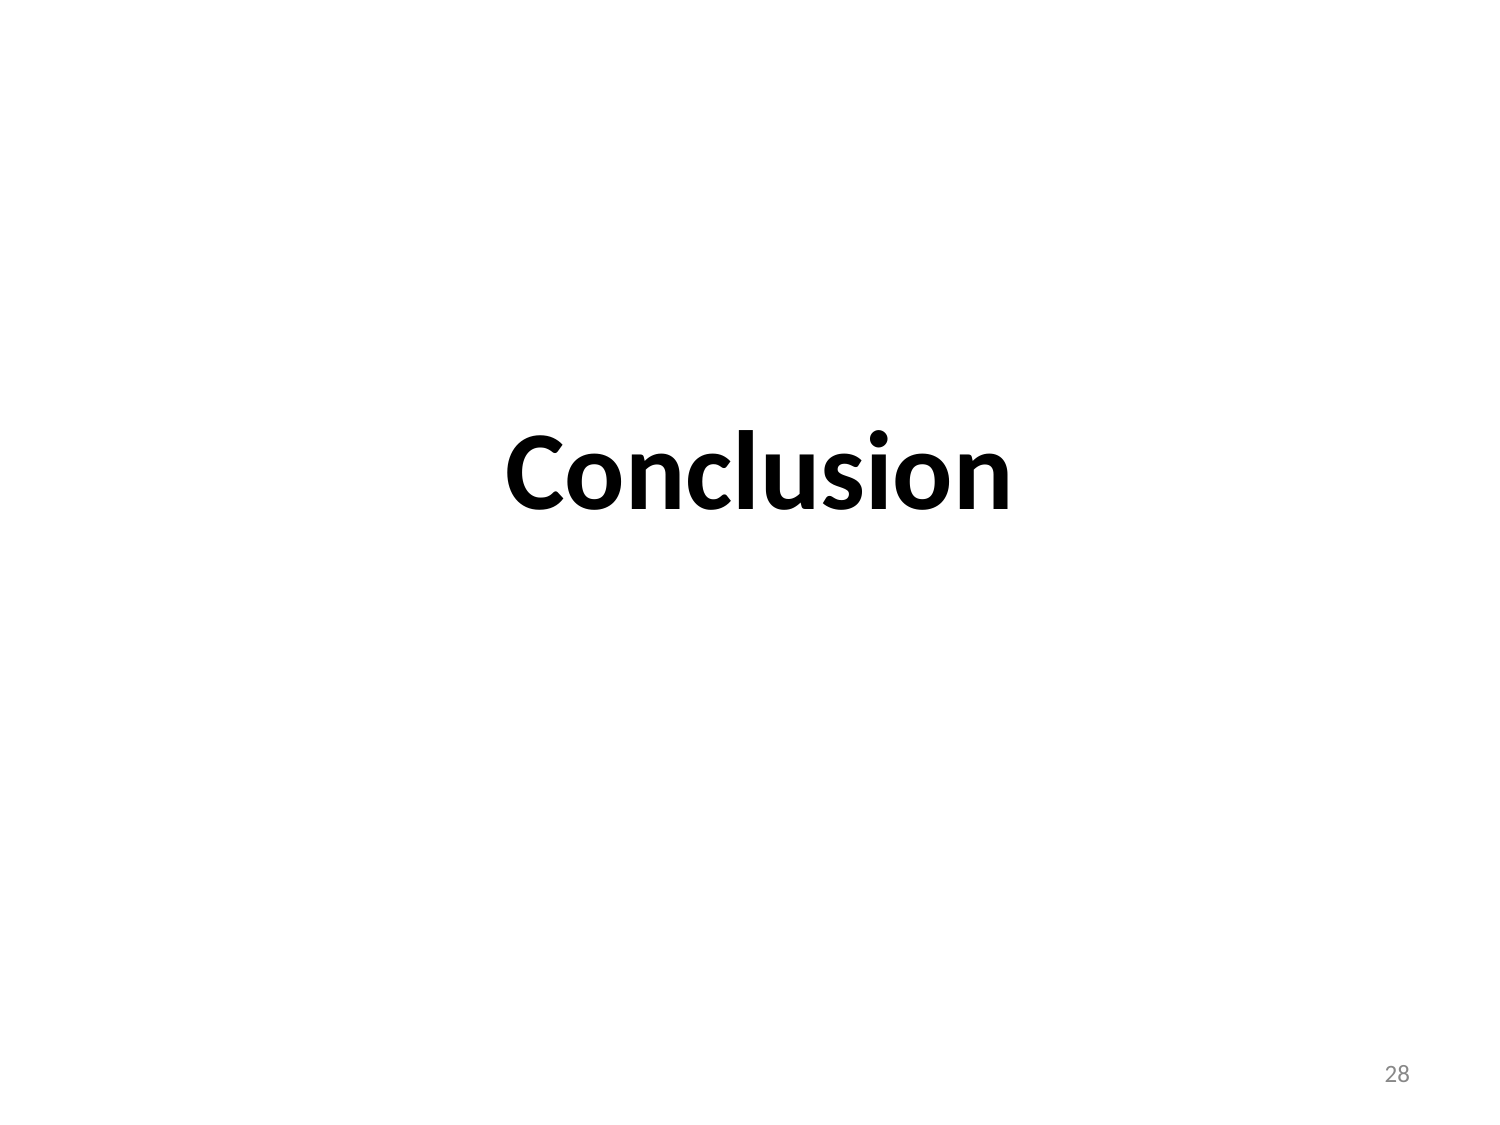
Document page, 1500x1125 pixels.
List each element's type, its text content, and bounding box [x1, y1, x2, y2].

slide_number 28 [1074, 1042, 1425, 1103]
list Conclusion [62, 389, 1413, 666]
